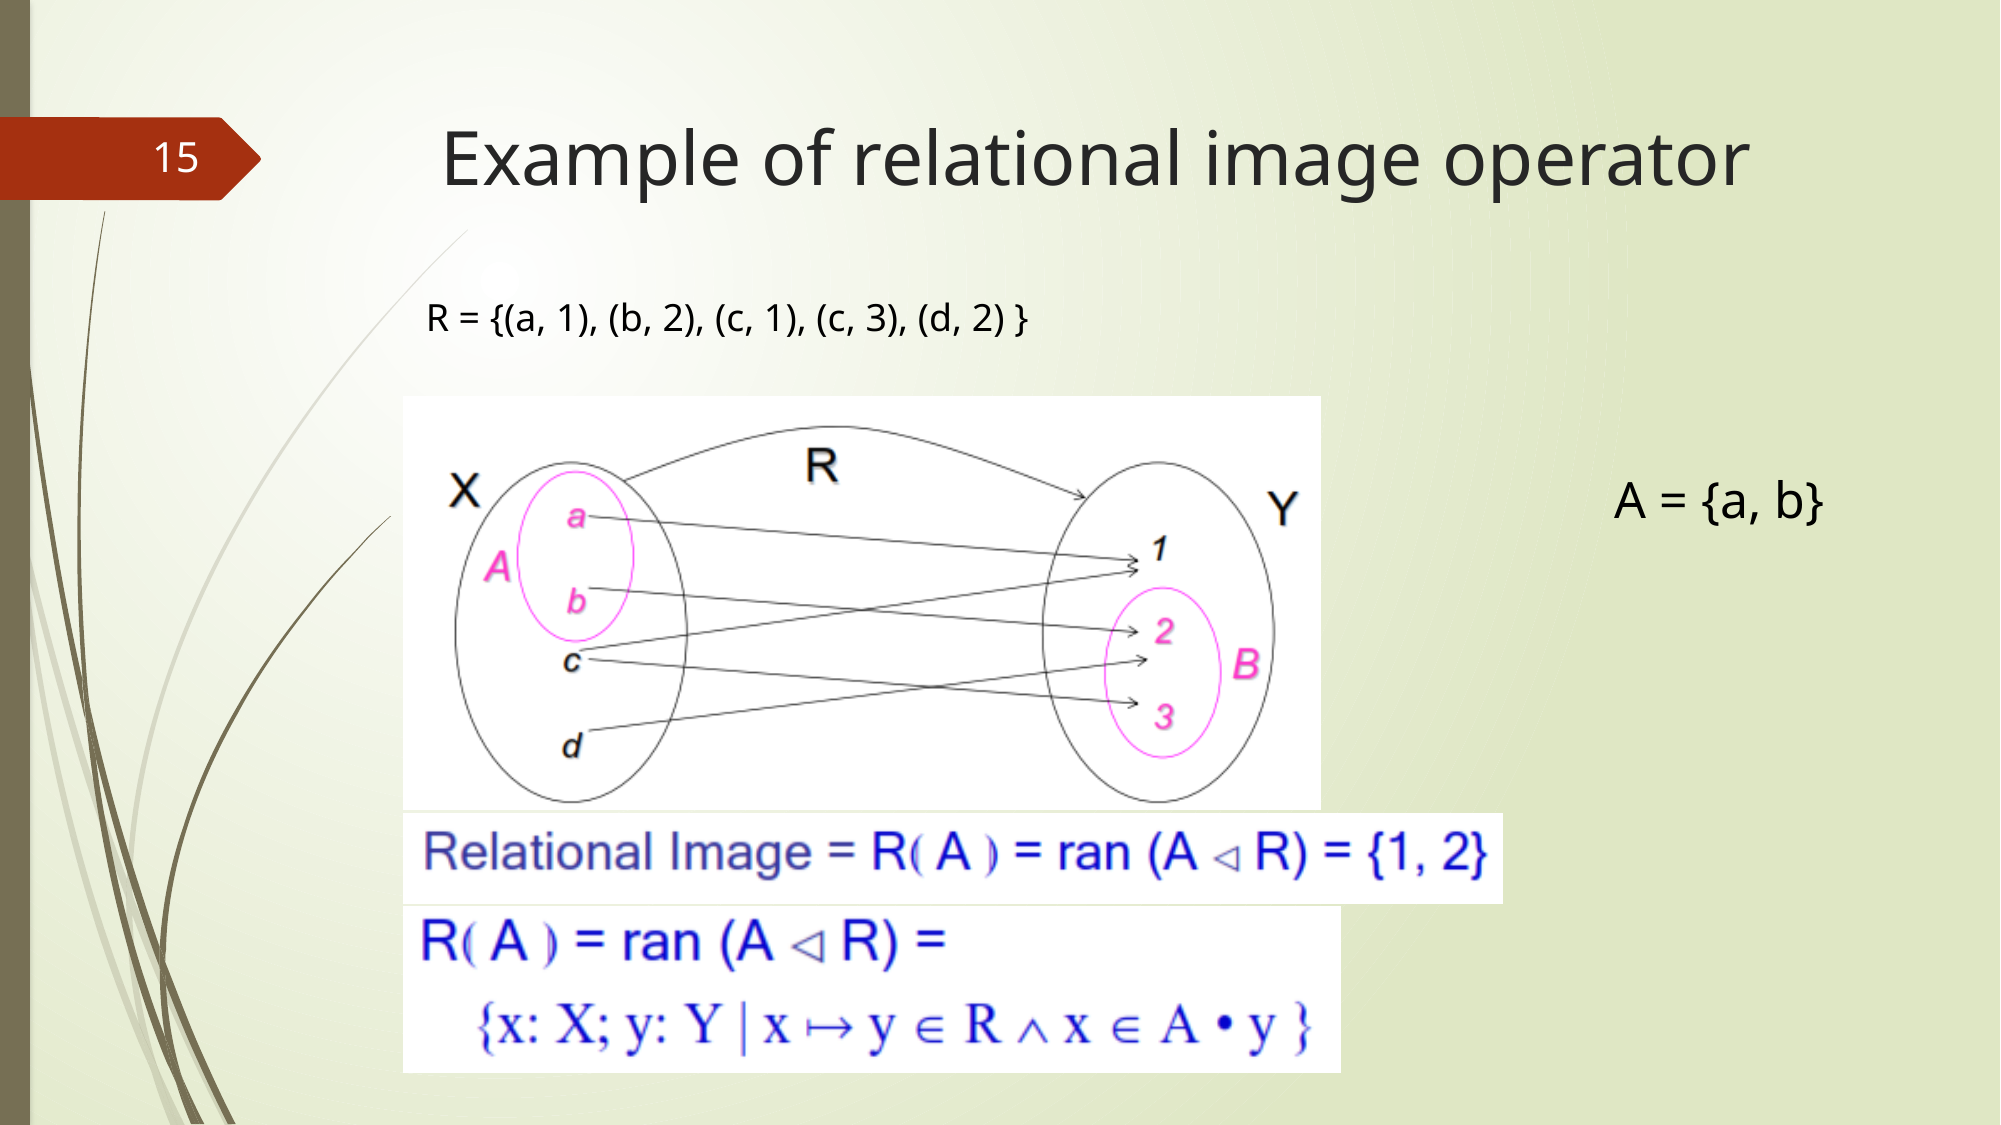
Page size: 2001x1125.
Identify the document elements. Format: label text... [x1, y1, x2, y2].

slide_number 15 [87, 129, 216, 190]
text_box R = {(a, 1), (b, 2), (c, 1), (c, 3), (d, 2) } [411, 286, 1341, 347]
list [402, 396, 1321, 810]
picture [402, 906, 1341, 1073]
text_box A = {a, b} [1599, 461, 1967, 537]
picture [402, 812, 1503, 904]
title Example of relational image operator [425, 102, 1888, 313]
